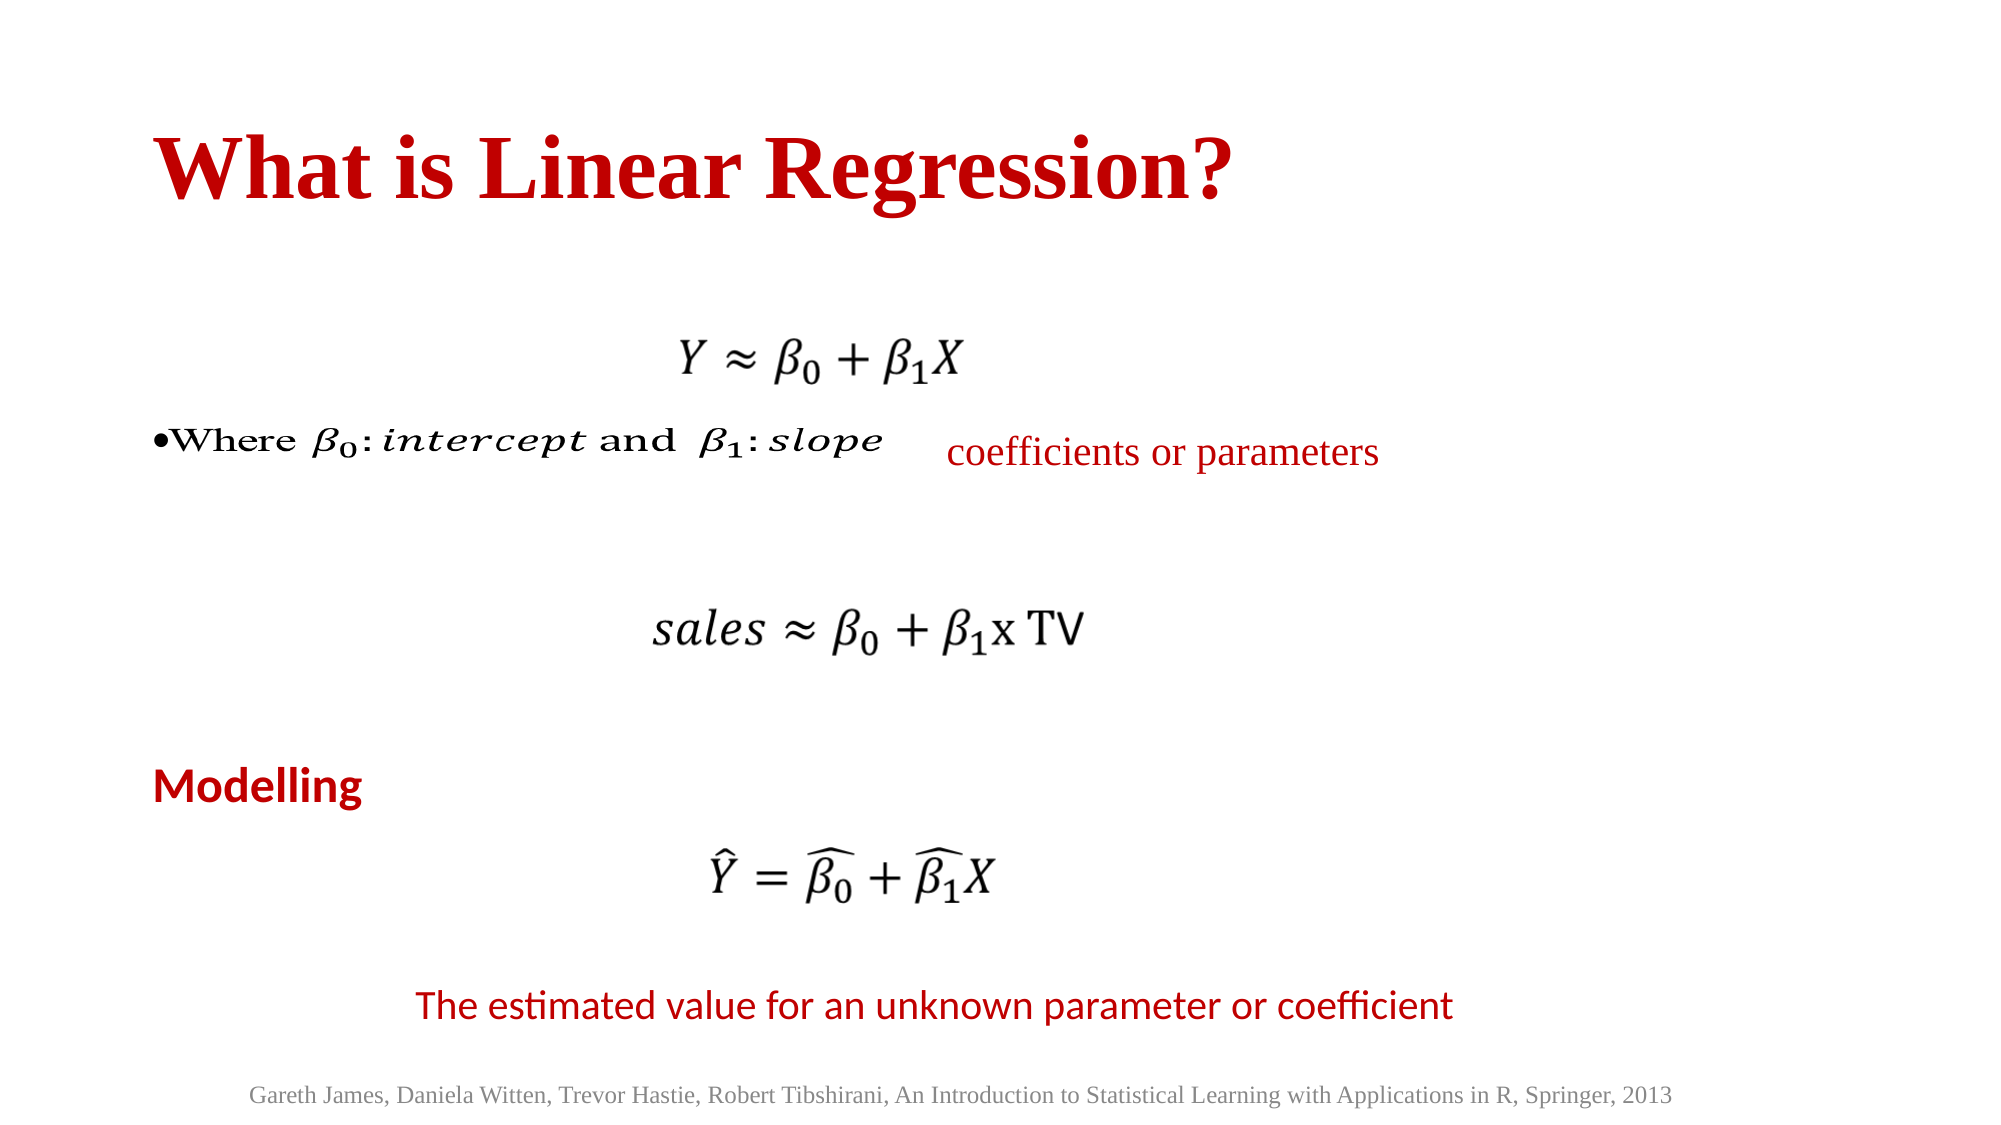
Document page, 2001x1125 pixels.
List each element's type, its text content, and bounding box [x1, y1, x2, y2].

footer Gareth James, Daniela Witten, Trevor Hastie, Robert Tibshirani, An Introduction to Statistical Learning with Applications in R, Springer, 2013 [99, 1074, 1825, 1113]
title What is Linear Regression? [137, 59, 1863, 278]
text_box [636, 589, 1228, 666]
text_box [321, 318, 1322, 395]
text_box Modelling [137, 745, 1138, 821]
text_box coefficients or parameters [931, 416, 1482, 482]
list [137, 408, 1042, 478]
text_box [595, 834, 1111, 914]
text_box The estimated value for an unknown parameter or coefficient [400, 970, 1532, 1036]
